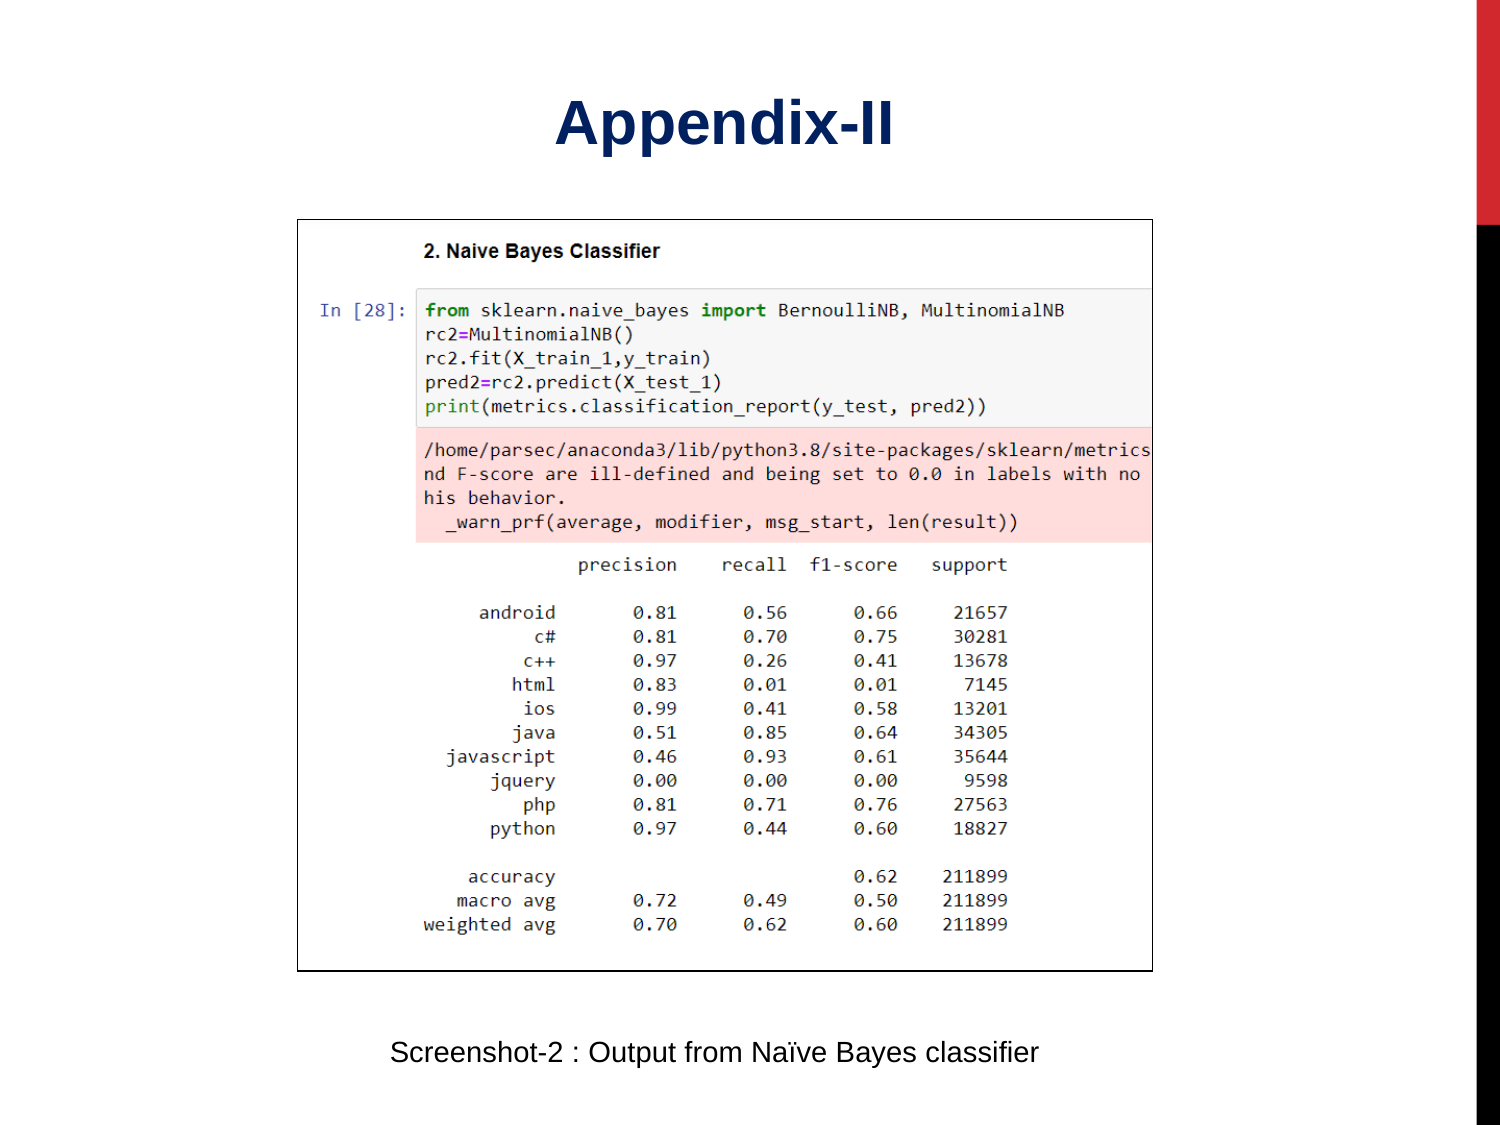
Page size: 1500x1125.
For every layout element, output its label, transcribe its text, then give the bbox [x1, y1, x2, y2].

text_box Appendix-II [37, 75, 1413, 165]
picture [297, 219, 1153, 971]
text_box Screenshot-2 : Output from Naïve Bayes classifier [375, 1025, 1088, 1076]
